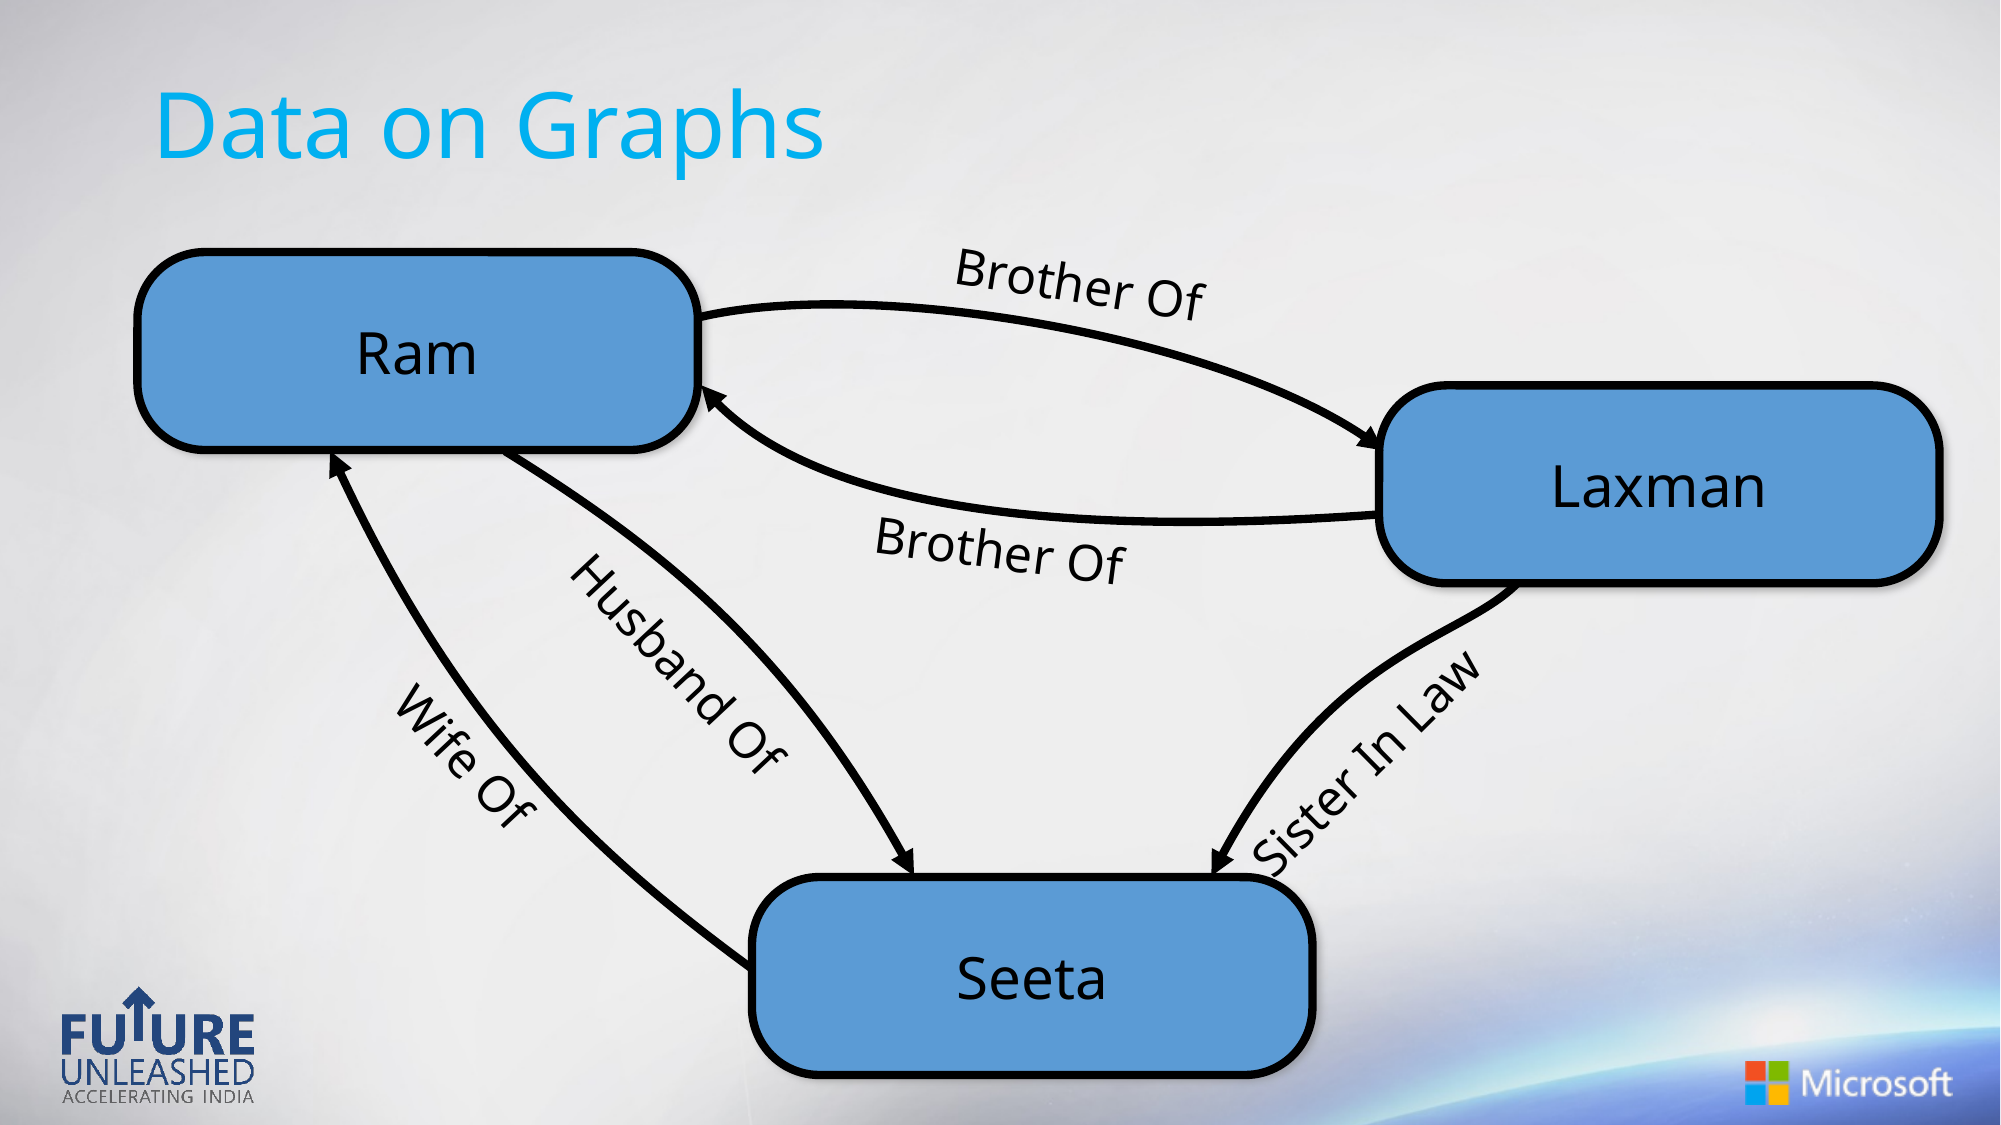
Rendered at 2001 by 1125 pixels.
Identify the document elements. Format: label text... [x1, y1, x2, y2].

text_box Husband Of [560, 539, 797, 787]
title Data on Graphs [137, 20, 1863, 238]
text_box [505, 451, 915, 876]
text_box Wife Of [382, 672, 546, 841]
text_box Seeta [751, 877, 1313, 1075]
text_box [701, 385, 1379, 522]
text_box Laxman [1379, 385, 1940, 584]
text_box [698, 304, 1384, 451]
text_box Brother Of [951, 238, 1208, 333]
text_box [329, 450, 753, 969]
text_box Sister In Law [1237, 634, 1493, 888]
text_box Ram [137, 252, 698, 451]
text_box [1211, 582, 1518, 877]
picture [0, 0, 2001, 1125]
text_box Brother Of [871, 503, 1127, 596]
